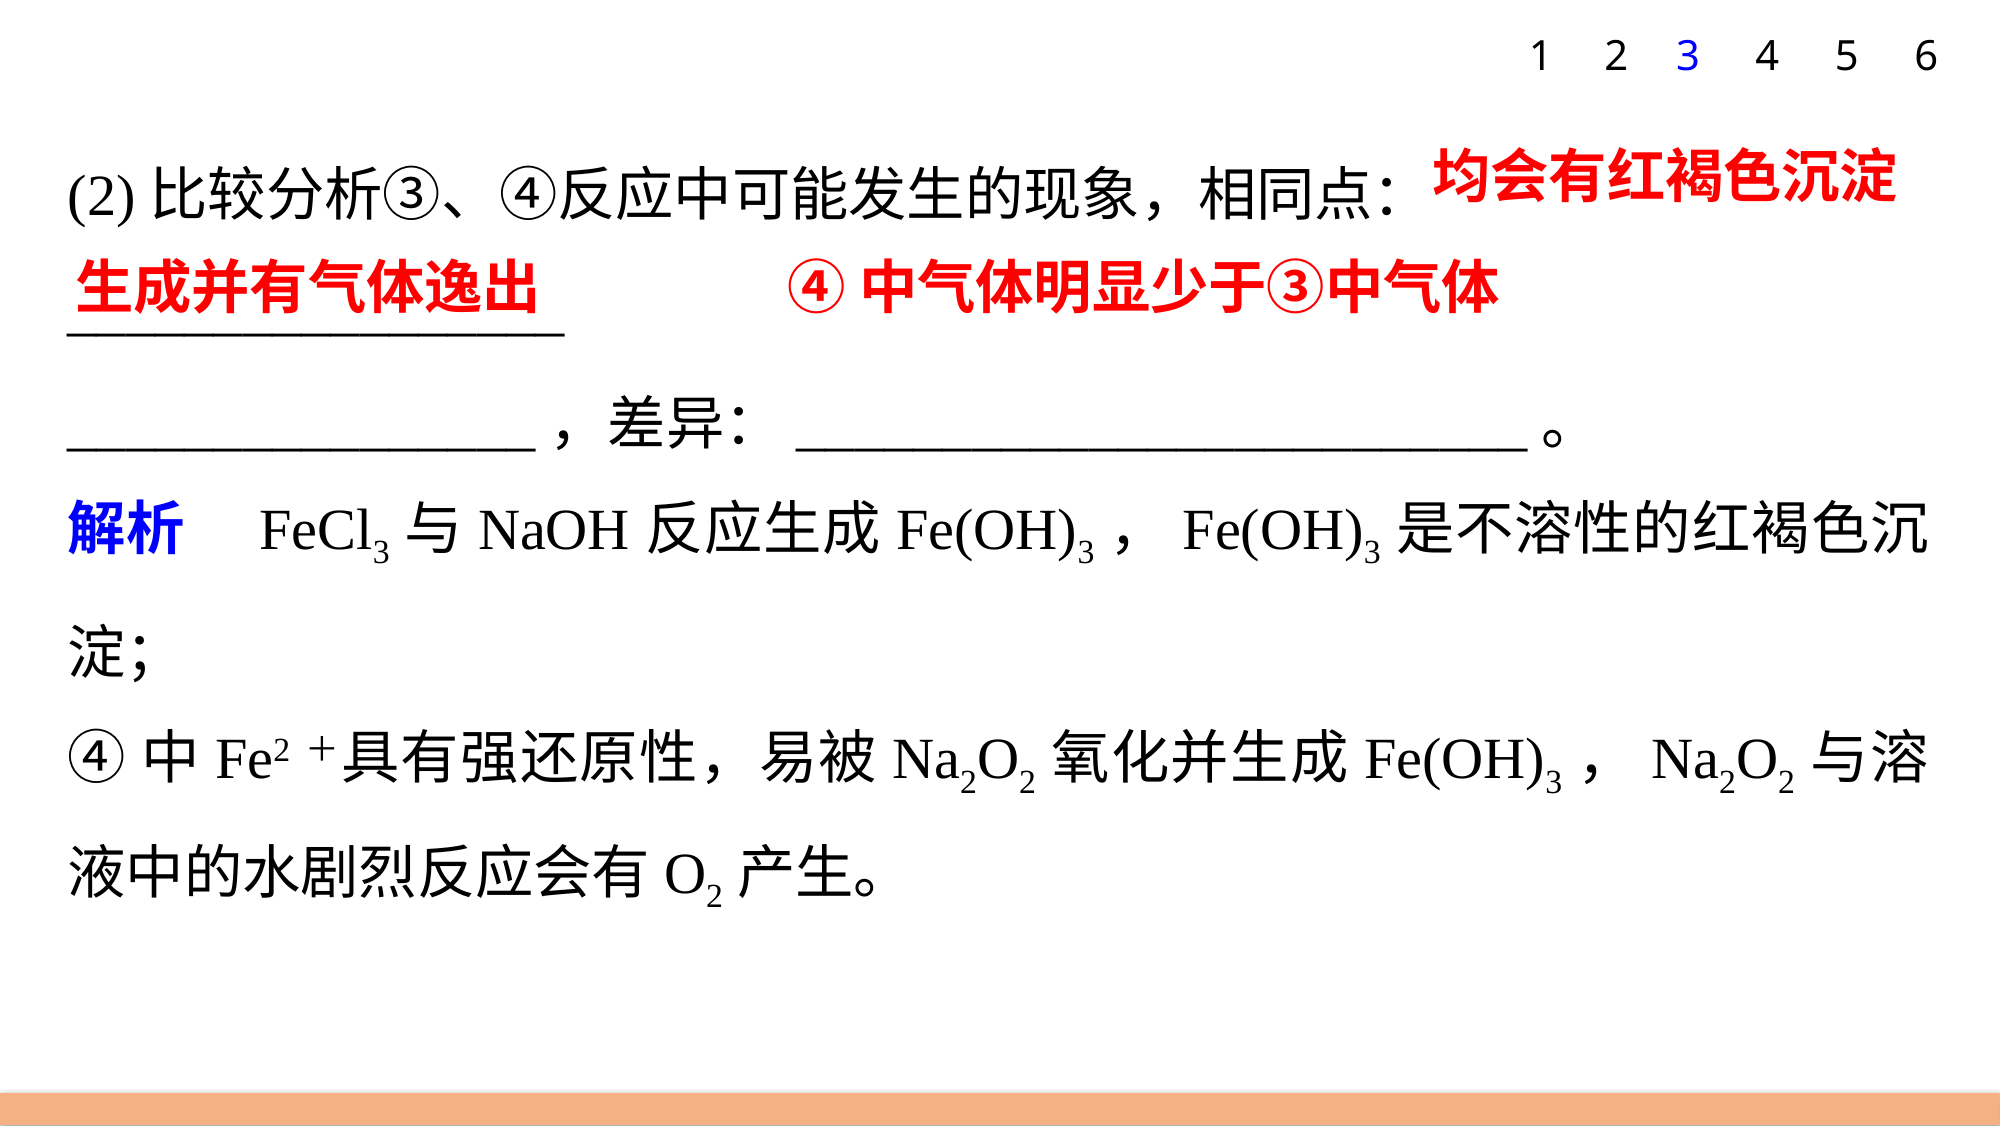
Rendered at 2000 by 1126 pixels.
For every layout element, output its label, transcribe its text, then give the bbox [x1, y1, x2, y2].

text_box ④中气体明显少于③中气体 [772, 243, 1515, 328]
text_box [0, 1092, 2000, 1126]
text_box 6 [1893, 6, 1959, 101]
text_box 3 [1662, 6, 1720, 101]
text_box 生成并有气体逸出 [60, 242, 557, 327]
text_box 4 [1734, 6, 1800, 101]
text_box 均会有红褐色沉淀 [1417, 131, 1914, 217]
text_box 5 [1813, 6, 1879, 101]
text_box (2)比较分析③、④反应中可能发生的现象，相同点：_________________ ________________，差异：_________________________。 解析 FeCl3与NaOH反应生成Fe(OH)3，Fe(OH)3是不溶性的红褐色沉淀； ④中Fe2＋具有强还原性，易被Na2O2氧化并生成Fe(OH)3，Na2O2与溶液中的水剧烈反应会有O2产生。 [52, 105, 1944, 922]
text_box 2 [1587, 6, 1649, 101]
text_box 1 [1507, 6, 1573, 101]
